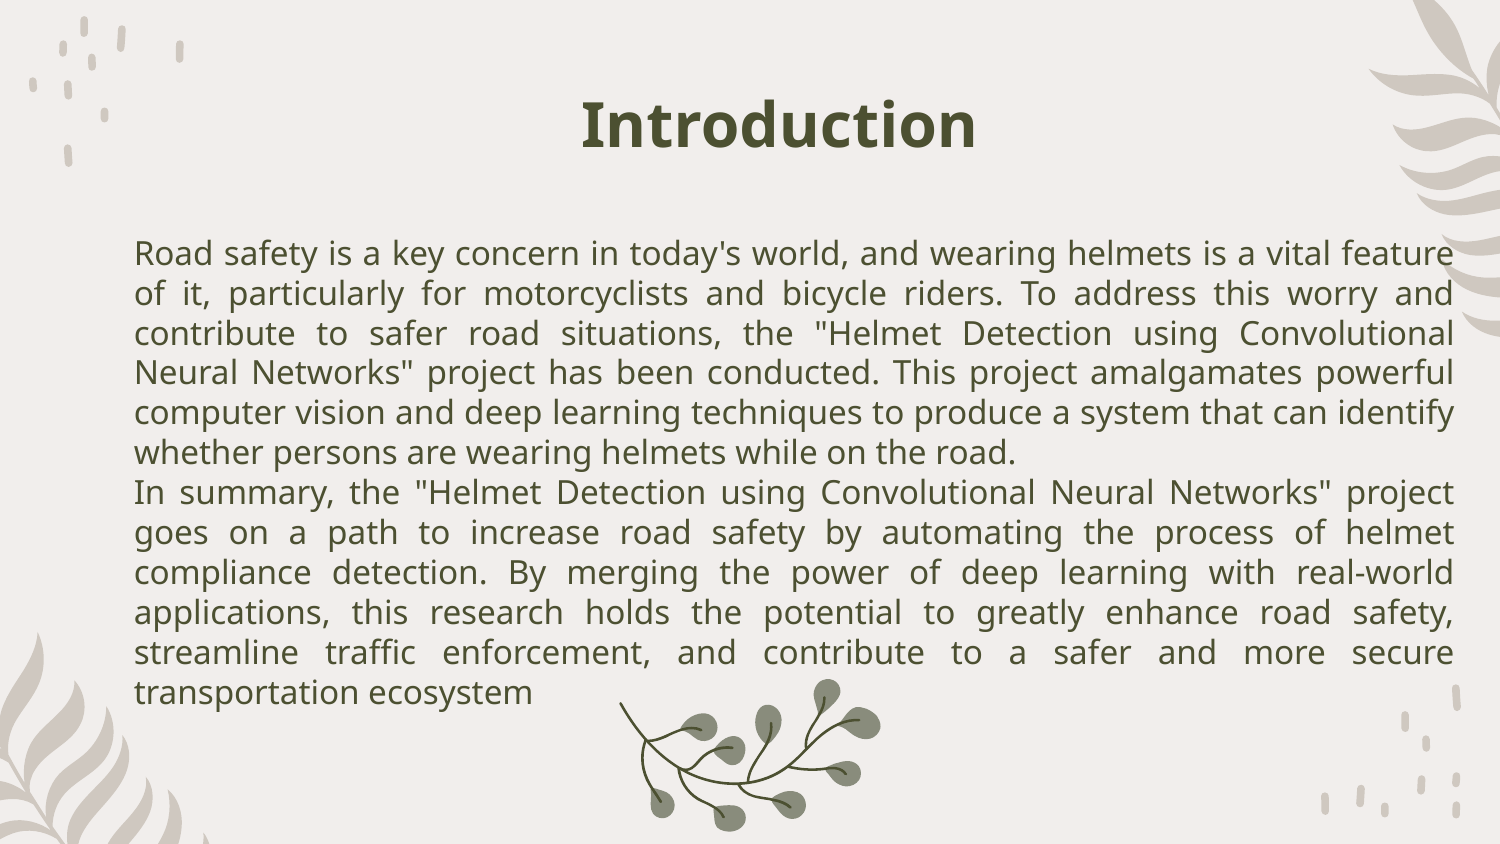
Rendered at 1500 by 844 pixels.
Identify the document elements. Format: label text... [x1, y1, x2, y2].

subtitle Road safety is a key concern in today's world, and wearing helmets is a vital feature of it, particularly for motorcyclists and bicycle riders. To address this worry and contribute to safer road situations, the "Helmet Detection using Convolutional Neural Networks" project has been conducted. This project amalgamates powerful computer vision and deep learning techniques to produce a system that can identify whether persons are wearing helmets while on the road. In summary, the "Helmet Detection using Convolutional Neural Networks" project goes on a path to increase road safety by automating the process of helmet compliance detection. By merging the power of deep learning with real-world applications, this research holds the potential to greatly enhance road safety, streamline traffic enforcement, and contribute to a safer and more secure transportation ecosystem [118, 216, 1472, 287]
title Introduction [147, 69, 1412, 149]
